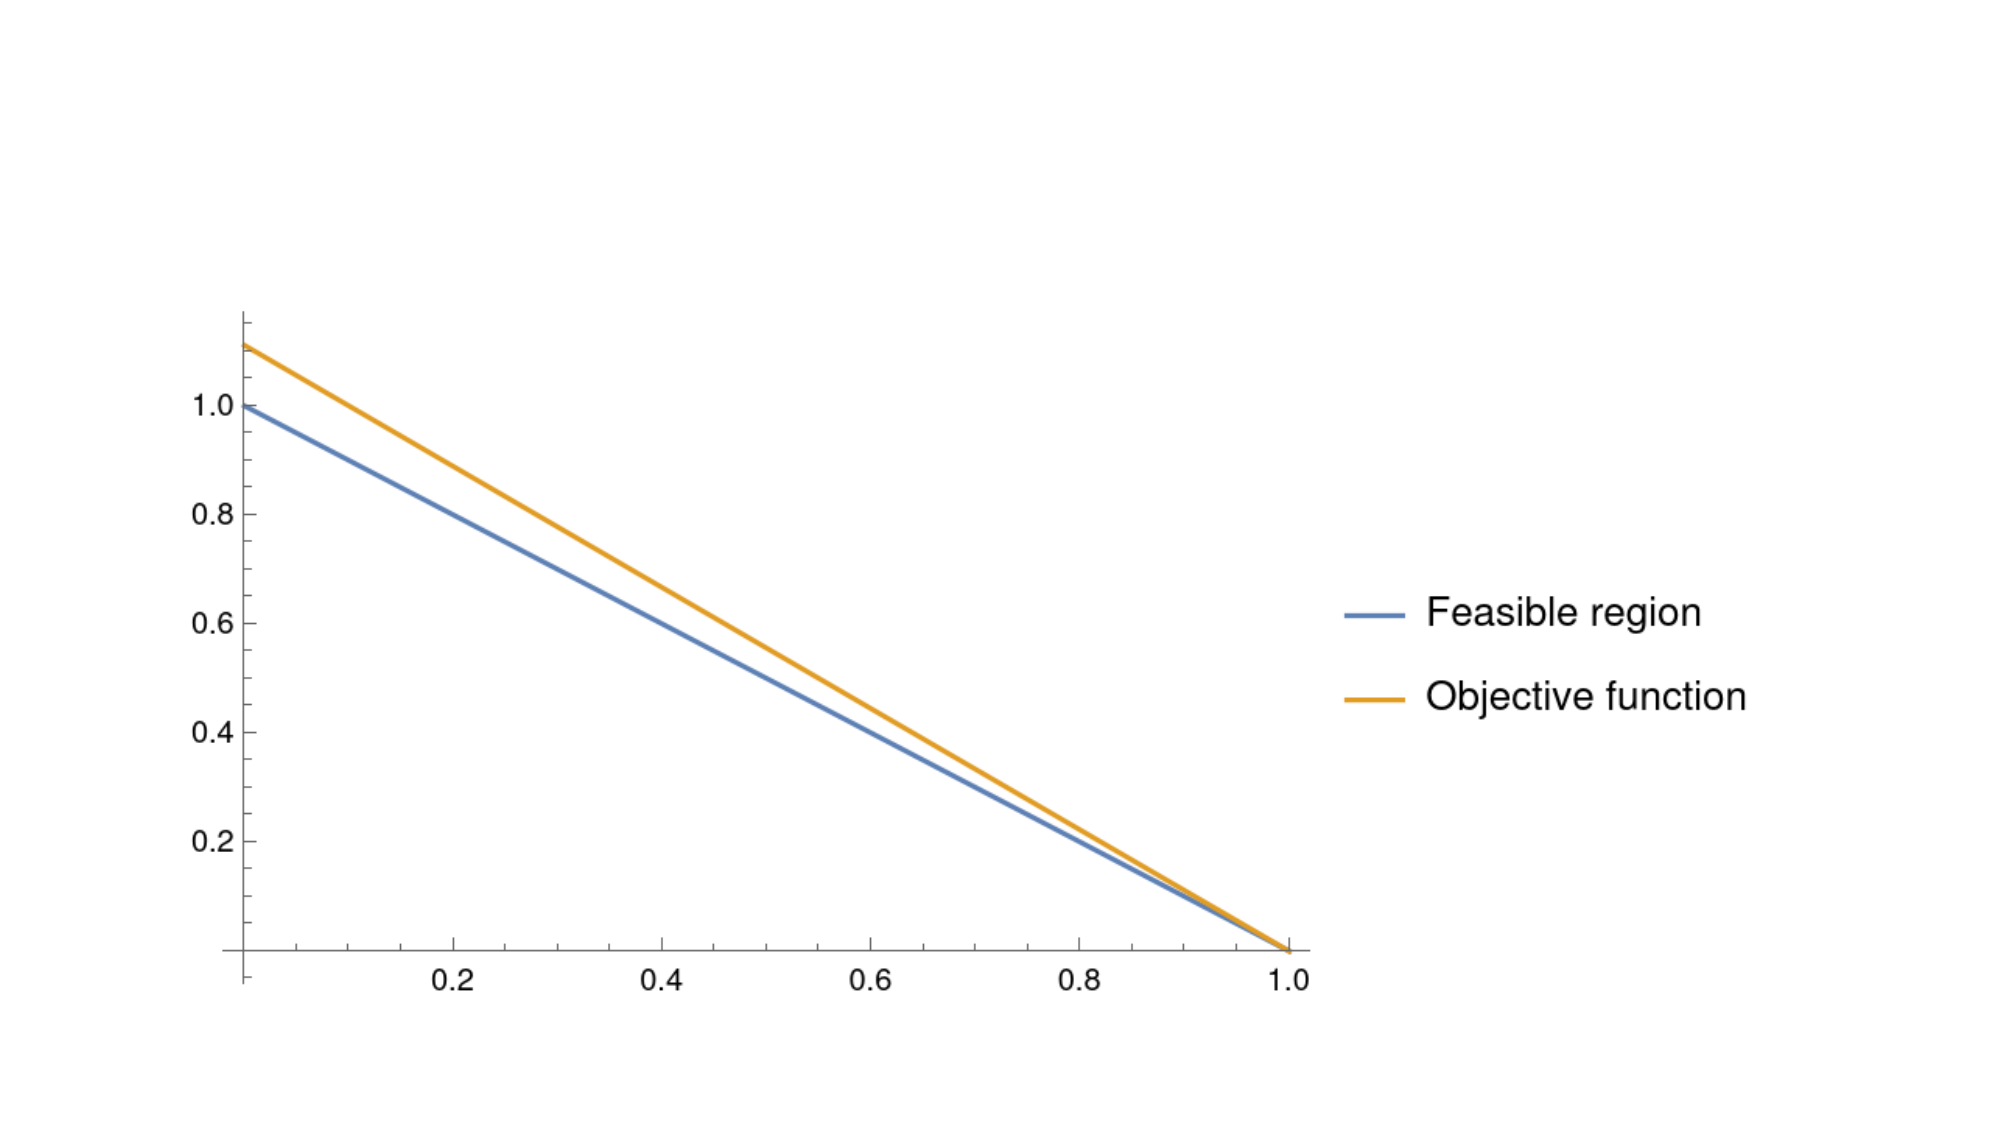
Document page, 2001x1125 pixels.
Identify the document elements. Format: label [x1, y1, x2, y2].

list [179, 299, 1821, 1014]
